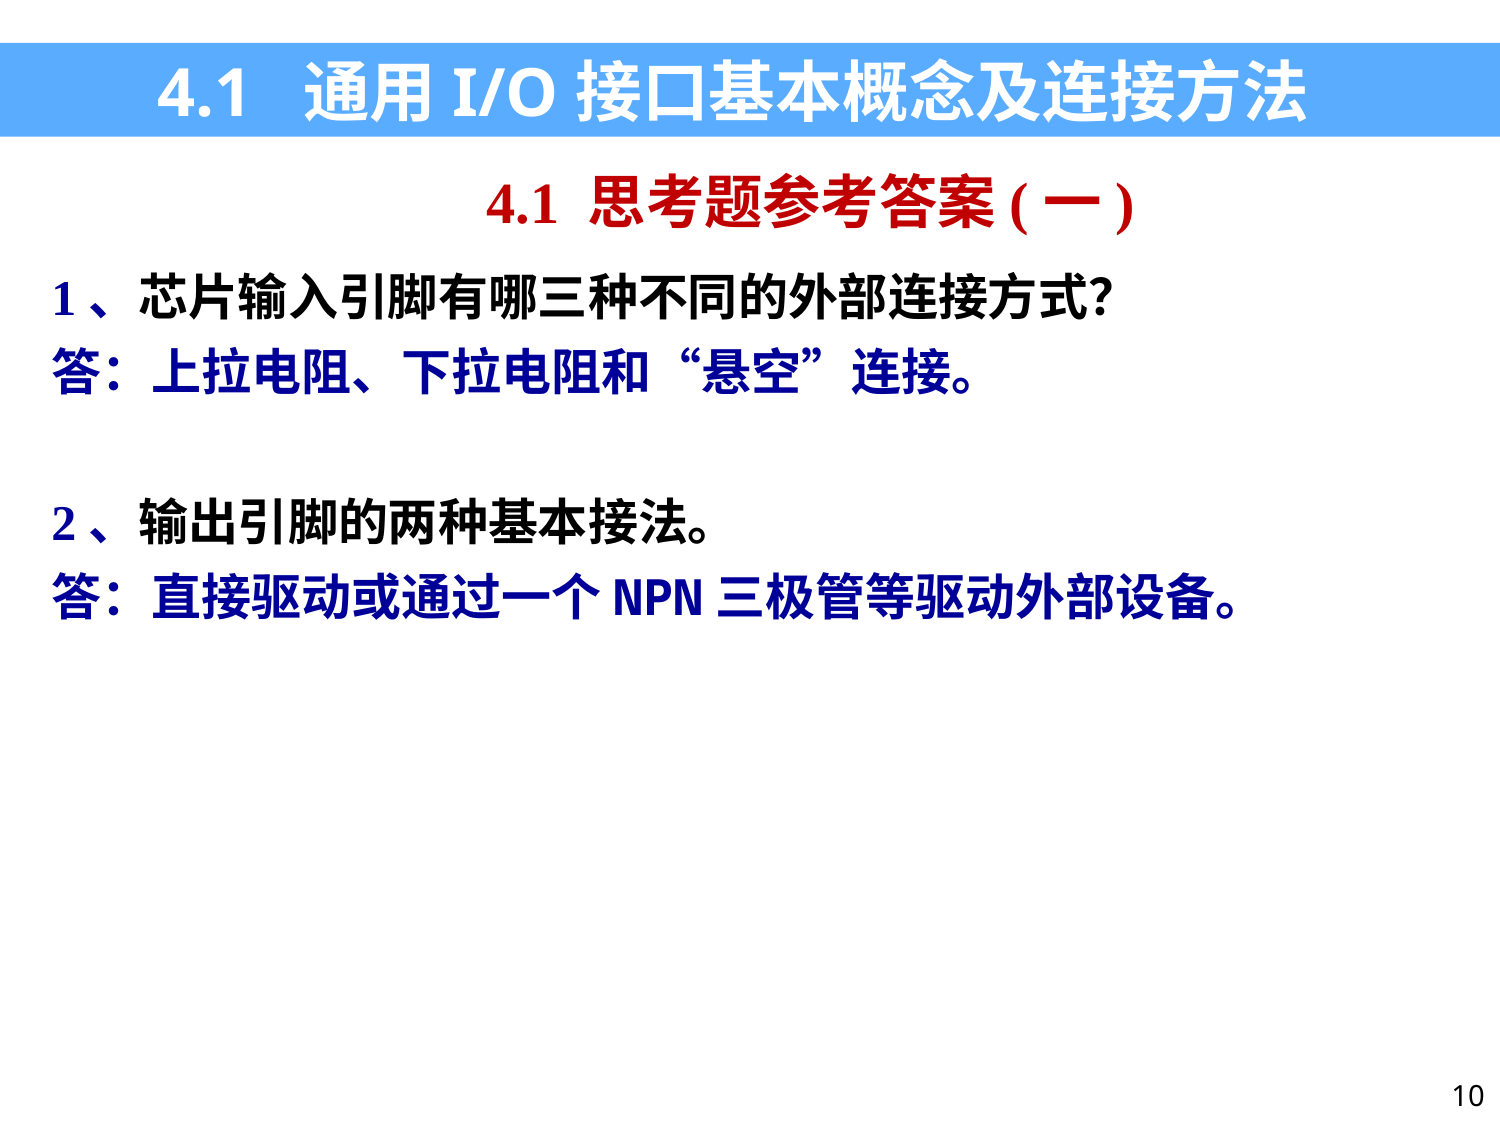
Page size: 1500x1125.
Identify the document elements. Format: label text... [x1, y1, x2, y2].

text_box 4.1 思考题参考答案(一) [471, 157, 1150, 243]
text_box 4.1 通用I/O接口基本概念及连接方法 [142, 42, 1325, 138]
slide_number 10 [1149, 1049, 1500, 1125]
text_box 1、芯片输入引脚有哪三种不同的外部连接方式？ 答：上拉电阻、下拉电阻和“悬空”连接。 2、输出引脚的两种基本接法。 答：直接驱动或通过一个NPN三极管等驱动外部设备。 [36, 243, 1430, 634]
